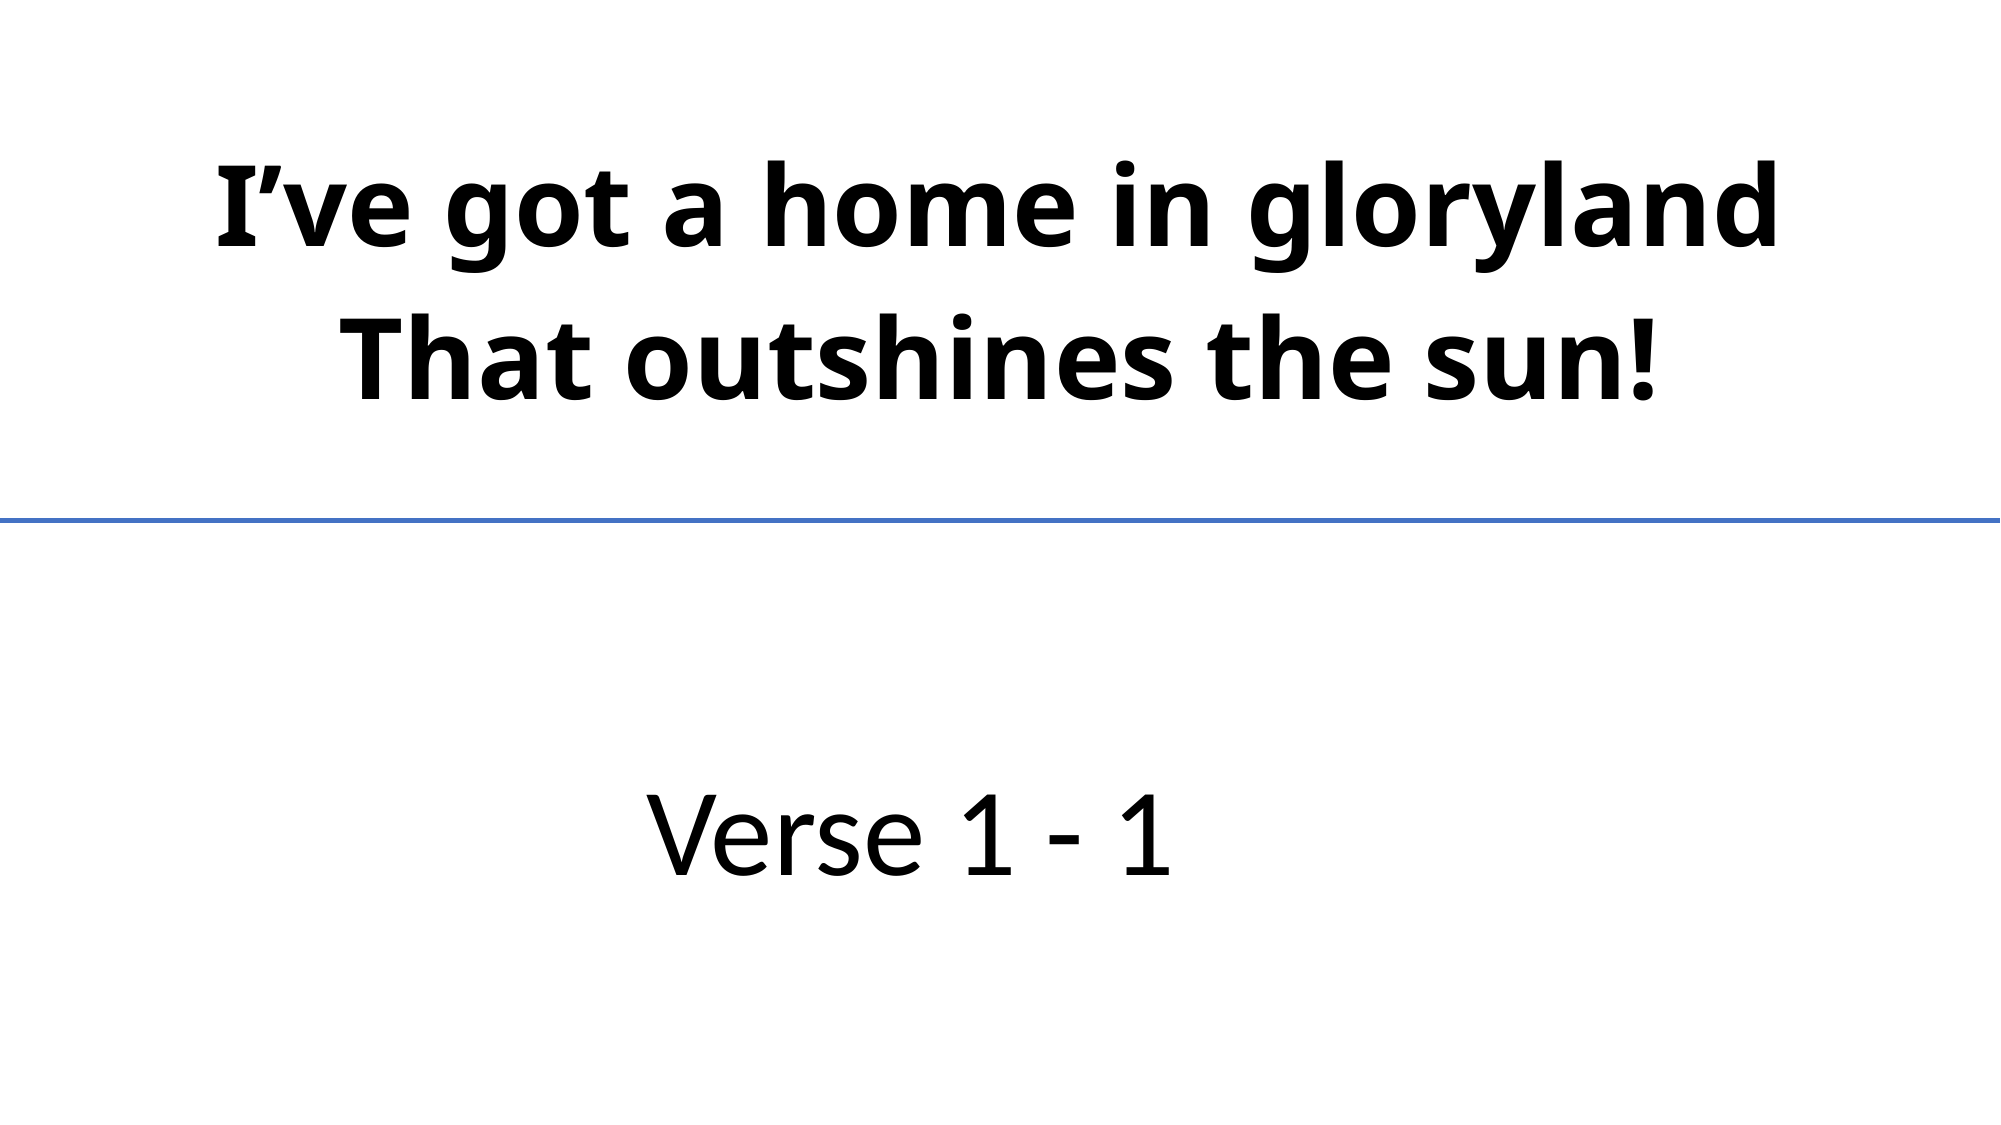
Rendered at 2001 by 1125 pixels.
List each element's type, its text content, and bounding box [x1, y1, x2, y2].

text_box I’ve got a home in gloryland That outshines the sun! [33, 107, 1967, 430]
text_box Verse 1 - 1 [496, 743, 1326, 908]
